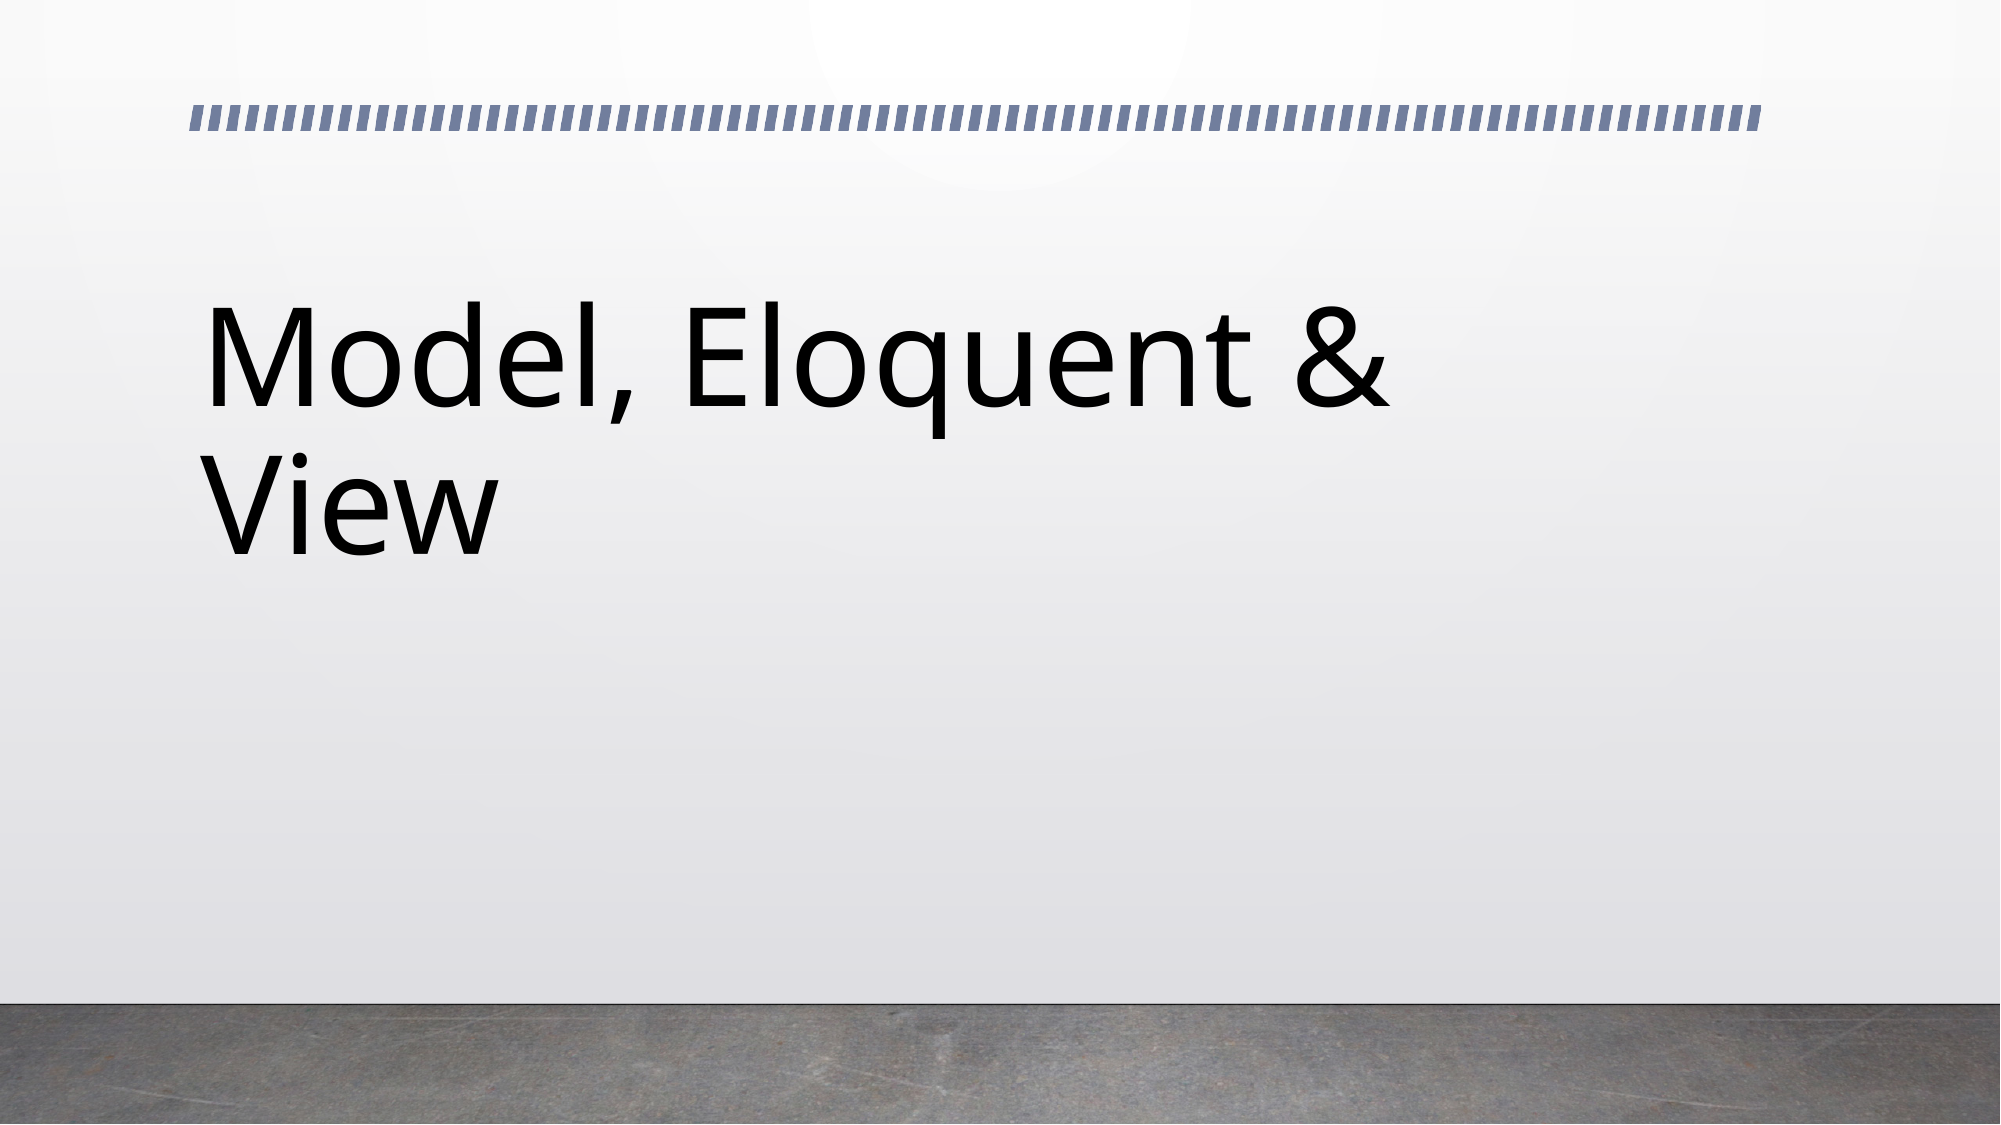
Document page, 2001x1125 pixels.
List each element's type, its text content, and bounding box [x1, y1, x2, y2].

title Model, Eloquent & View [185, 155, 1602, 585]
picture [0, 1004, 2000, 1124]
